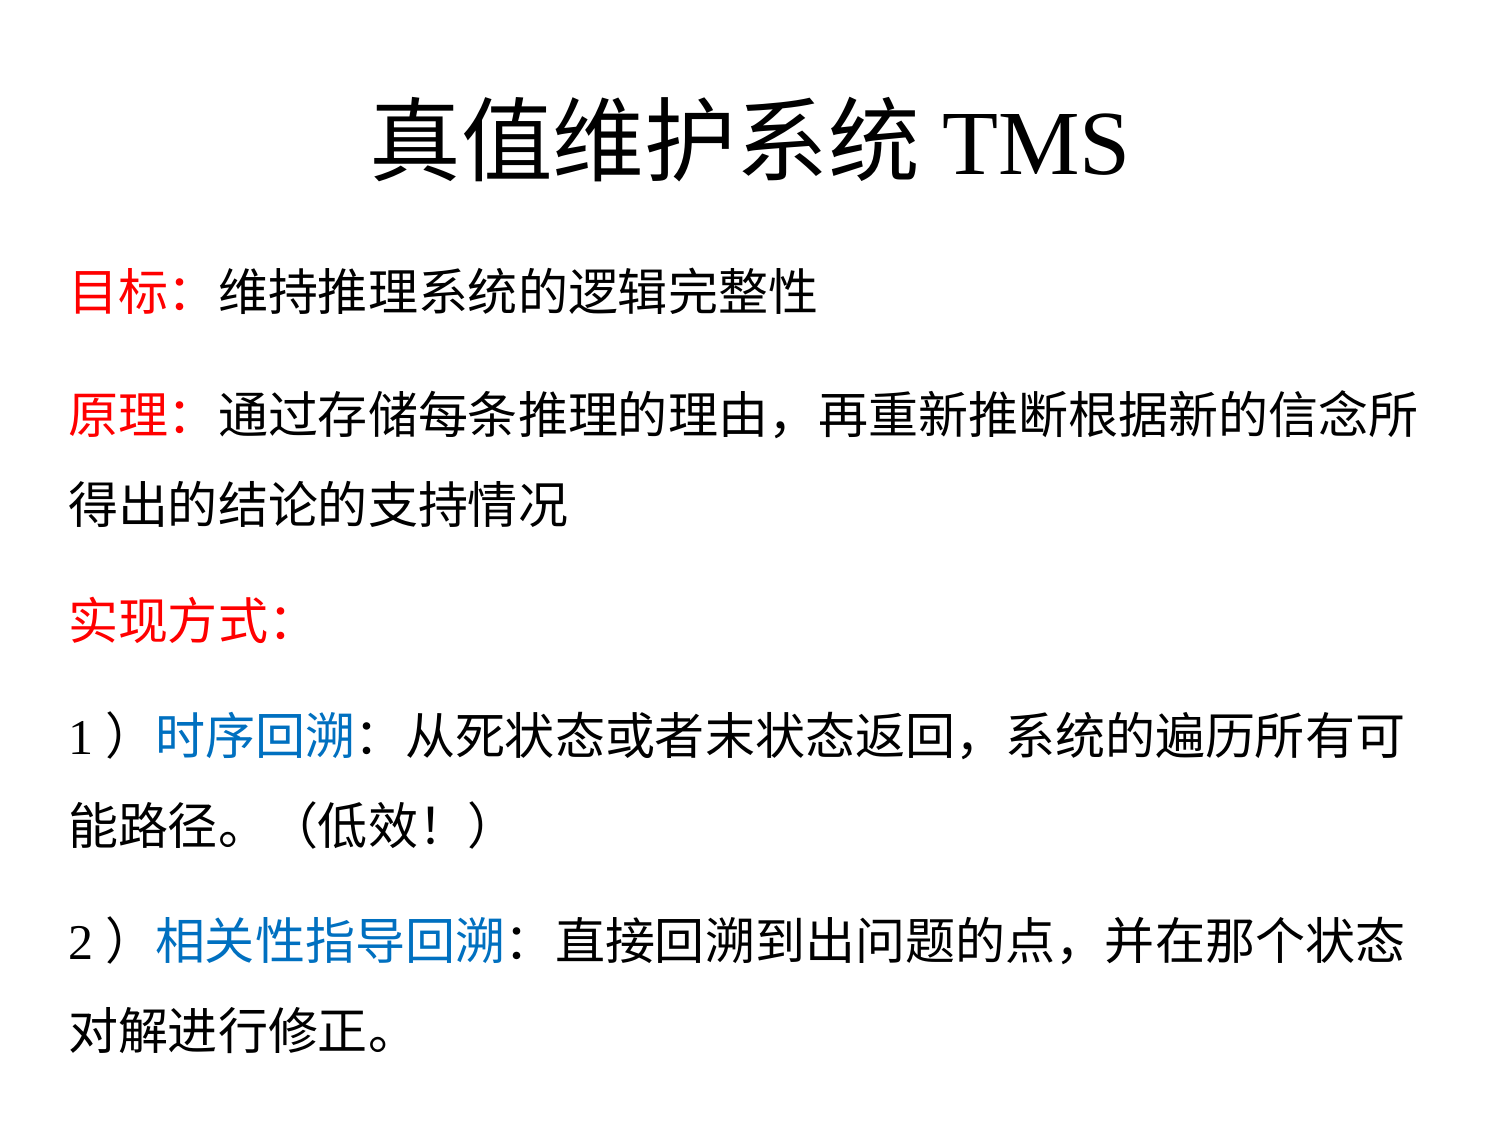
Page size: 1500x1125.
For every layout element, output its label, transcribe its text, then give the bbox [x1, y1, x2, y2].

title 真值维护系统TMS [75, 44, 1425, 223]
text_box 目标：维持推理系统的逻辑完整性 原理：通过存储每条推理的理由，再重新推断根据新的信念所得出的结论的支持情况 实现方式： 1）时序回溯：从死状态或者末状态返回，系统的遍历所有可能路径。（低效！） 2）相关性指导回溯：直接回溯到出问题的点，并在那个状态对解进行修正。 [53, 223, 1447, 1071]
